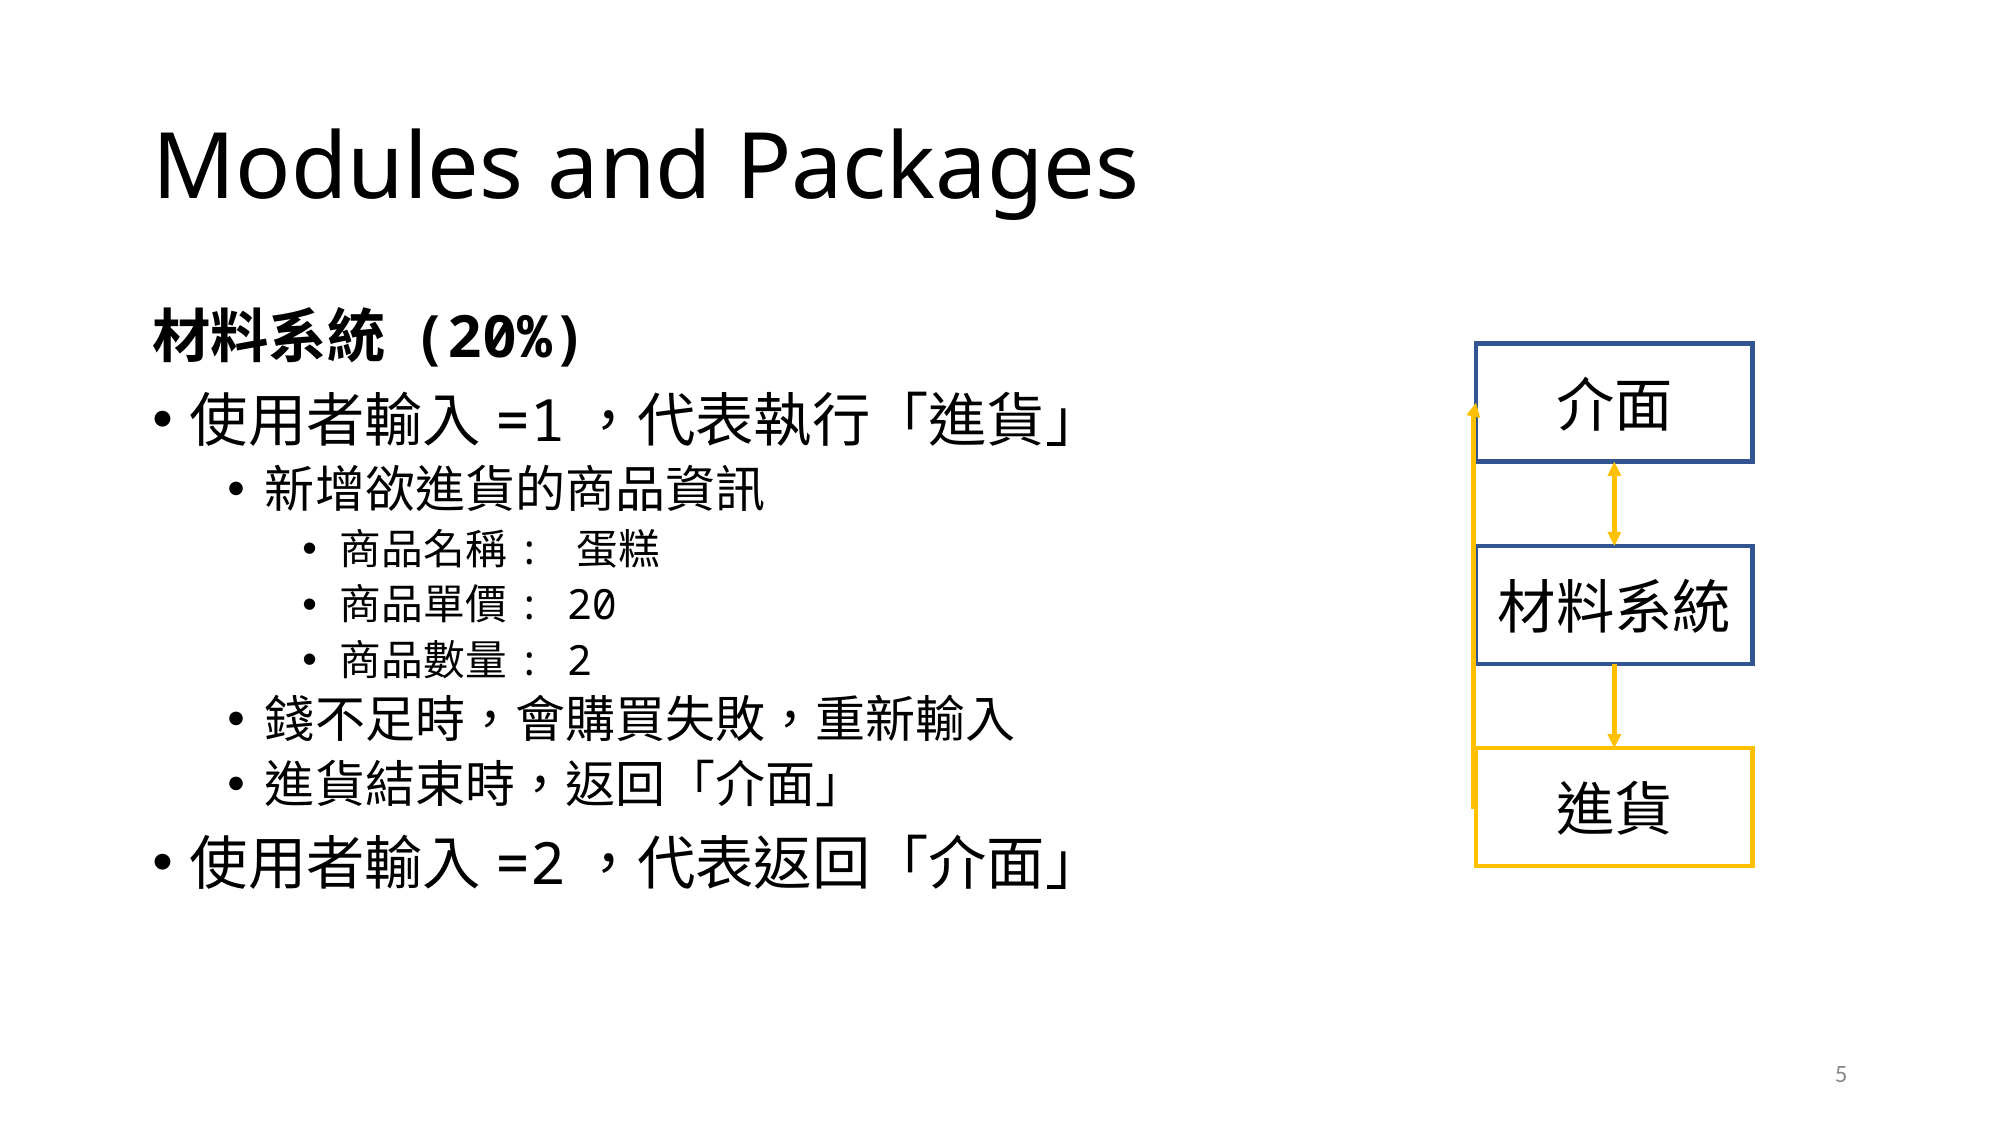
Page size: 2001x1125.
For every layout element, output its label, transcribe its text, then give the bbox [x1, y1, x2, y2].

slide_number 5 [1412, 1042, 1863, 1103]
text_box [1475, 402, 1479, 808]
text_box 介面 [1475, 343, 1754, 463]
list 材料系統 (20%) 使用者輸入=1，代表執行「進貨」 新增欲進貨的商品資訊 商品名稱: 蛋糕 商品單價: 20 商品數量: 2 錢不足時，會購買失敗，重新輸入 進貨結束時，返回「介面」 使用者輸入=2，代表返回「介面」 [137, 299, 1863, 1103]
title Modules and Packages [137, 59, 1863, 278]
text_box 材料系統 [1479, 545, 1754, 665]
text_box 進貨 [1475, 747, 1754, 867]
